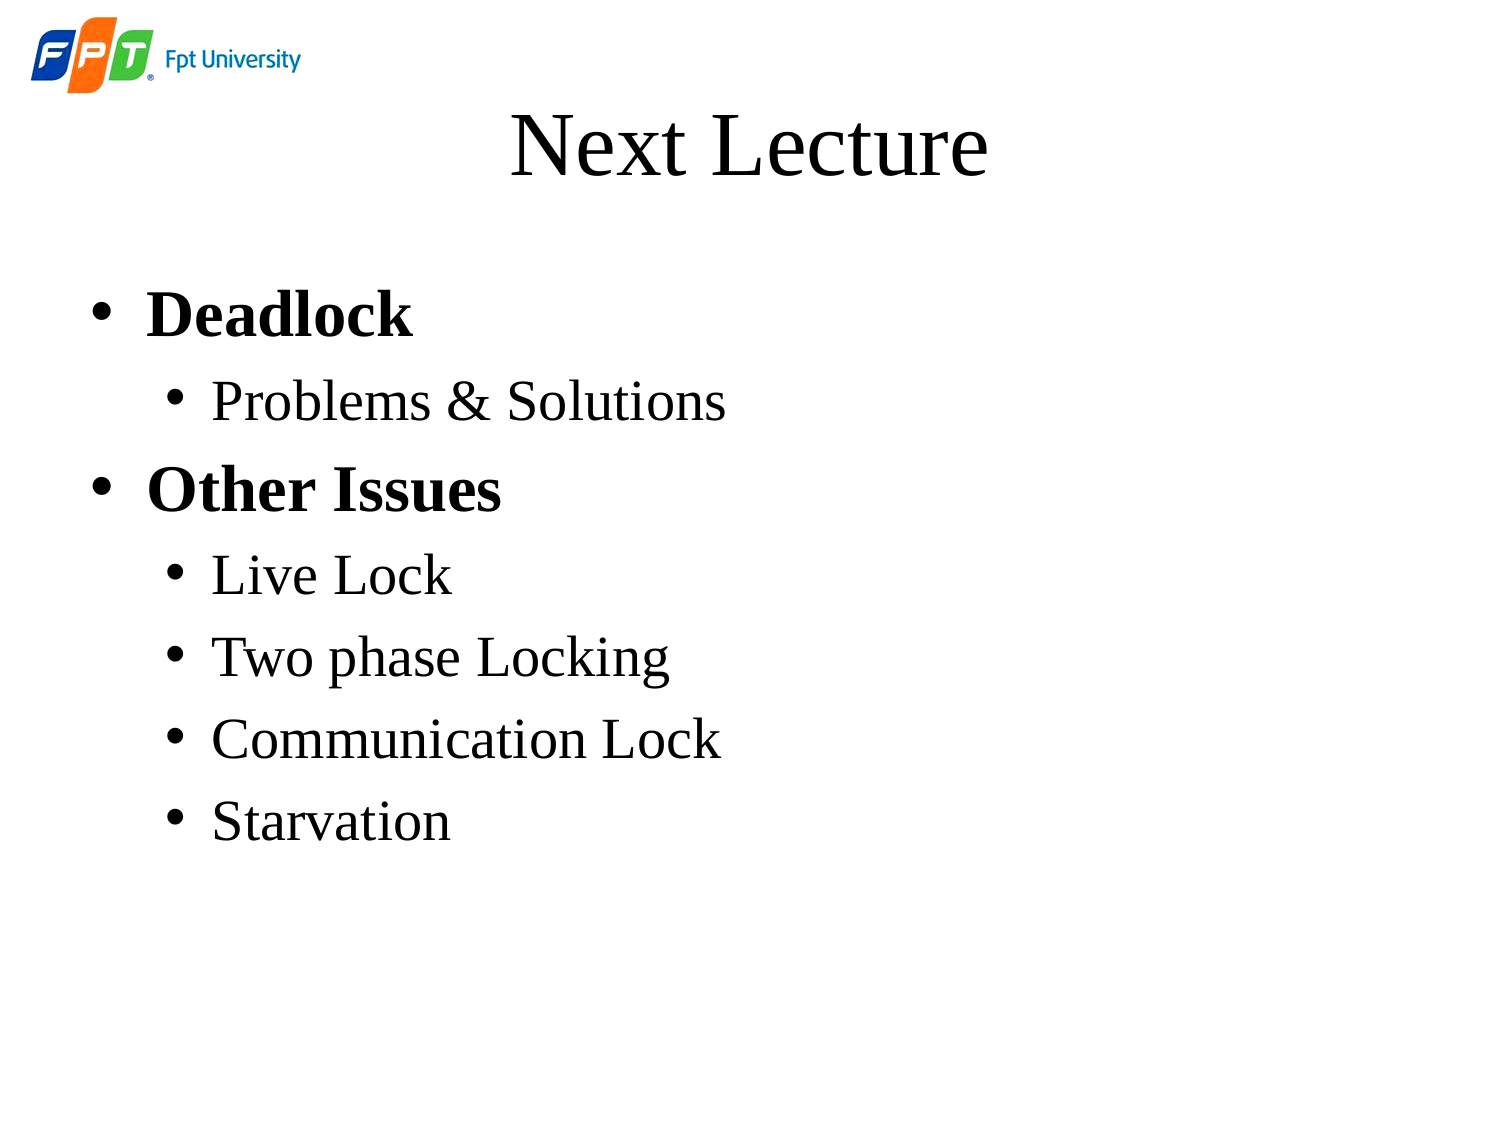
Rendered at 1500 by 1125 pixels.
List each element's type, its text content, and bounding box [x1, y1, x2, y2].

picture [0, 0, 325, 122]
list Deadlock Problems & Solutions Other Issues Live Lock Two phase Locking Communication Lock Starvation [75, 262, 1425, 788]
title Next Lecture [75, 45, 1425, 233]
